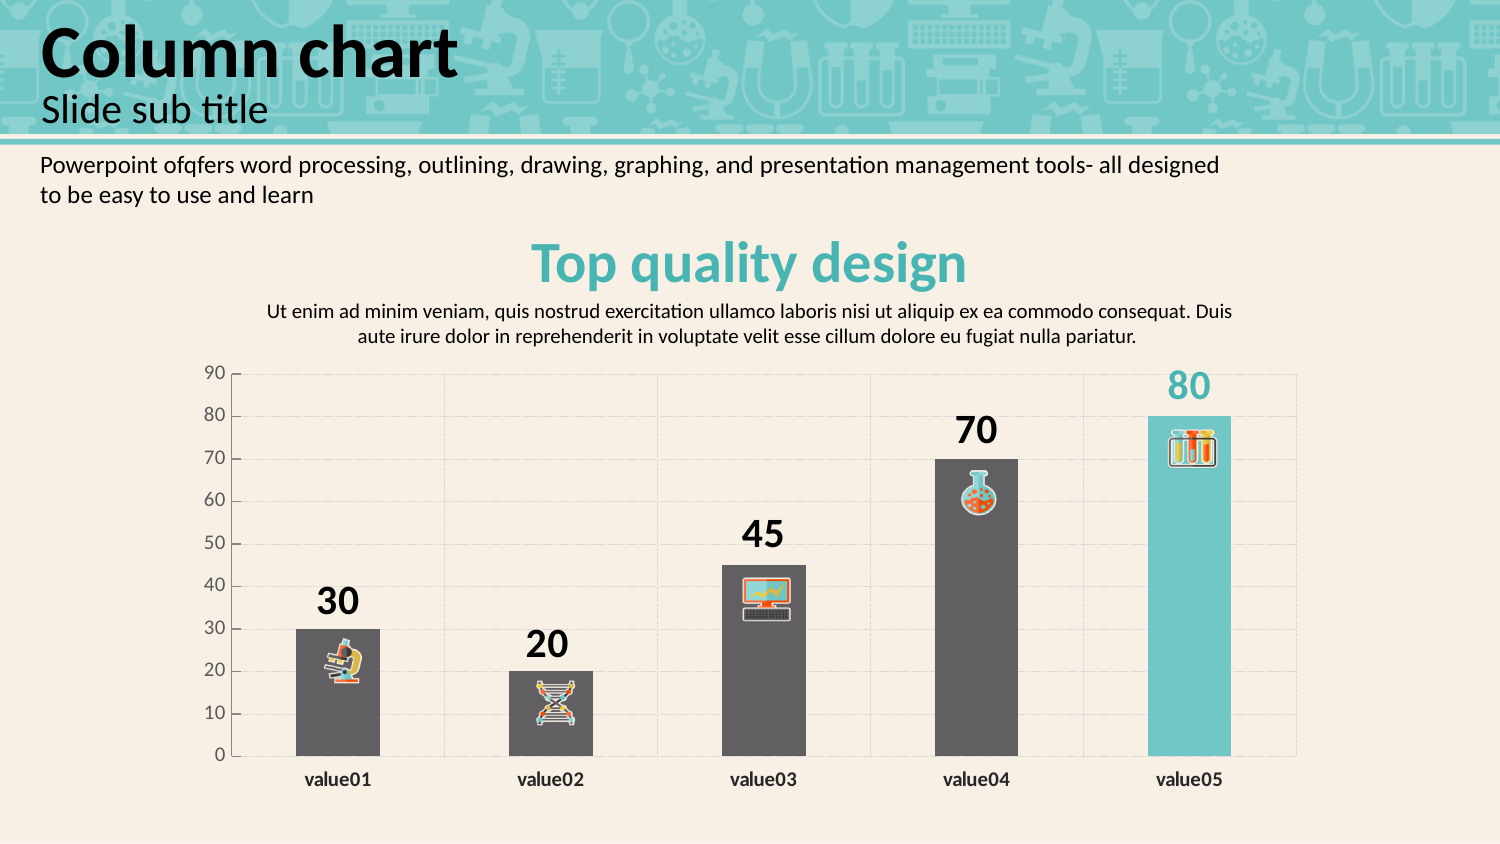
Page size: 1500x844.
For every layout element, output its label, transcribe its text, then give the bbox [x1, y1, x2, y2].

picture [959, 470, 998, 518]
picture [0, 0, 1500, 134]
text_box Top quality design [388, 223, 1112, 294]
chart [180, 354, 1320, 801]
picture [740, 576, 792, 623]
list Column chart [41, 19, 1365, 108]
text_box Ut enim ad minim veniam, quis nostrud exercitation ullamco laboris nisi ut aliquip ex ea commodo consequat. Duis aute irure dolor in reprehenderit in voluptate velit esse cillum dolore eu fugiat nulla pariatur. [260, 297, 1240, 348]
picture [321, 638, 364, 688]
picture [1166, 427, 1219, 469]
text_box Powerpoint ofqfers word processing, outlining, drawing, graphing, and presentation management tools- all designed to be easy to use and learn [40, 148, 1247, 209]
list Slide sub title [41, 108, 1365, 146]
picture [533, 678, 577, 727]
